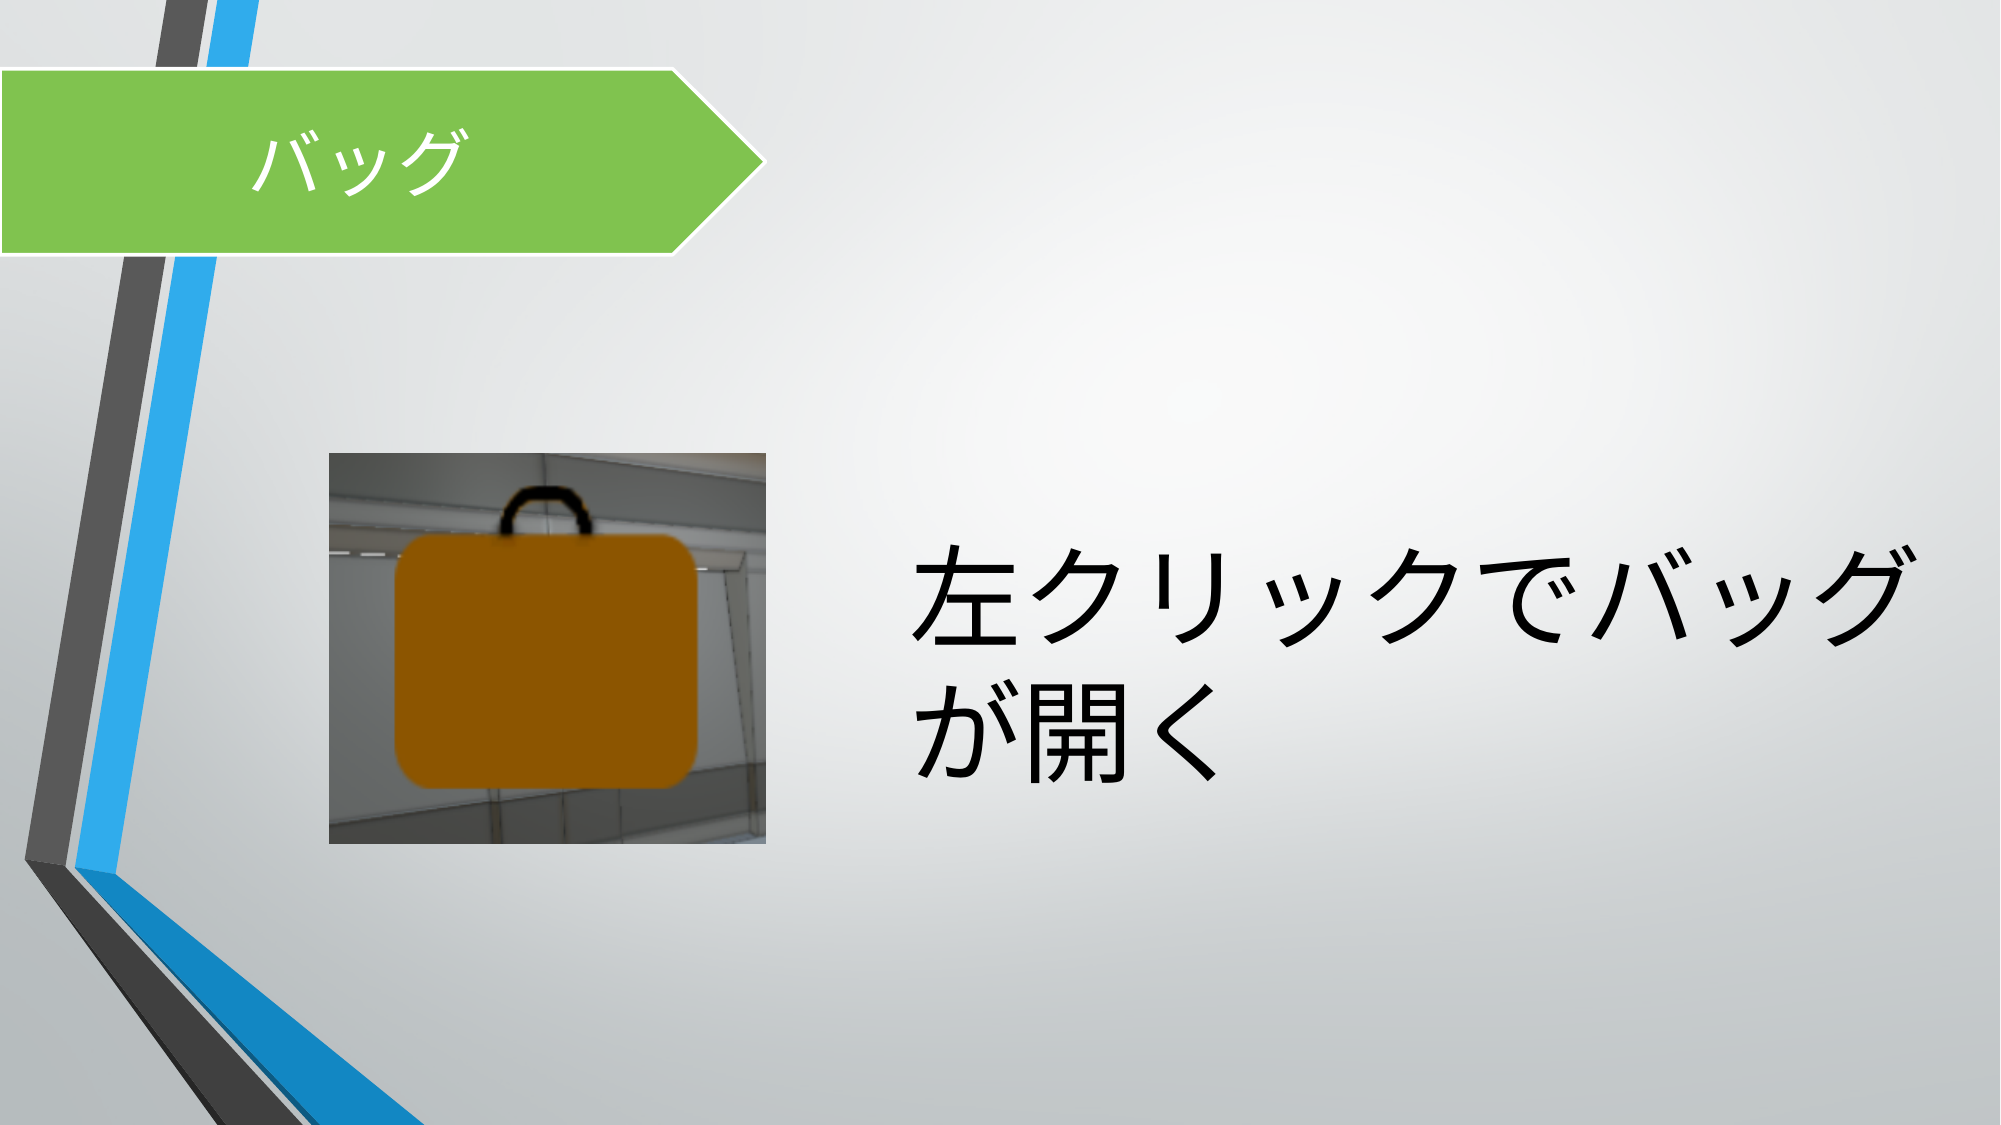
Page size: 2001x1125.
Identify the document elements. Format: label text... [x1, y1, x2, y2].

picture [329, 453, 766, 845]
text_box 左クリックでバッグが開く [894, 519, 1956, 805]
text_box バッグ [0, 66, 767, 257]
